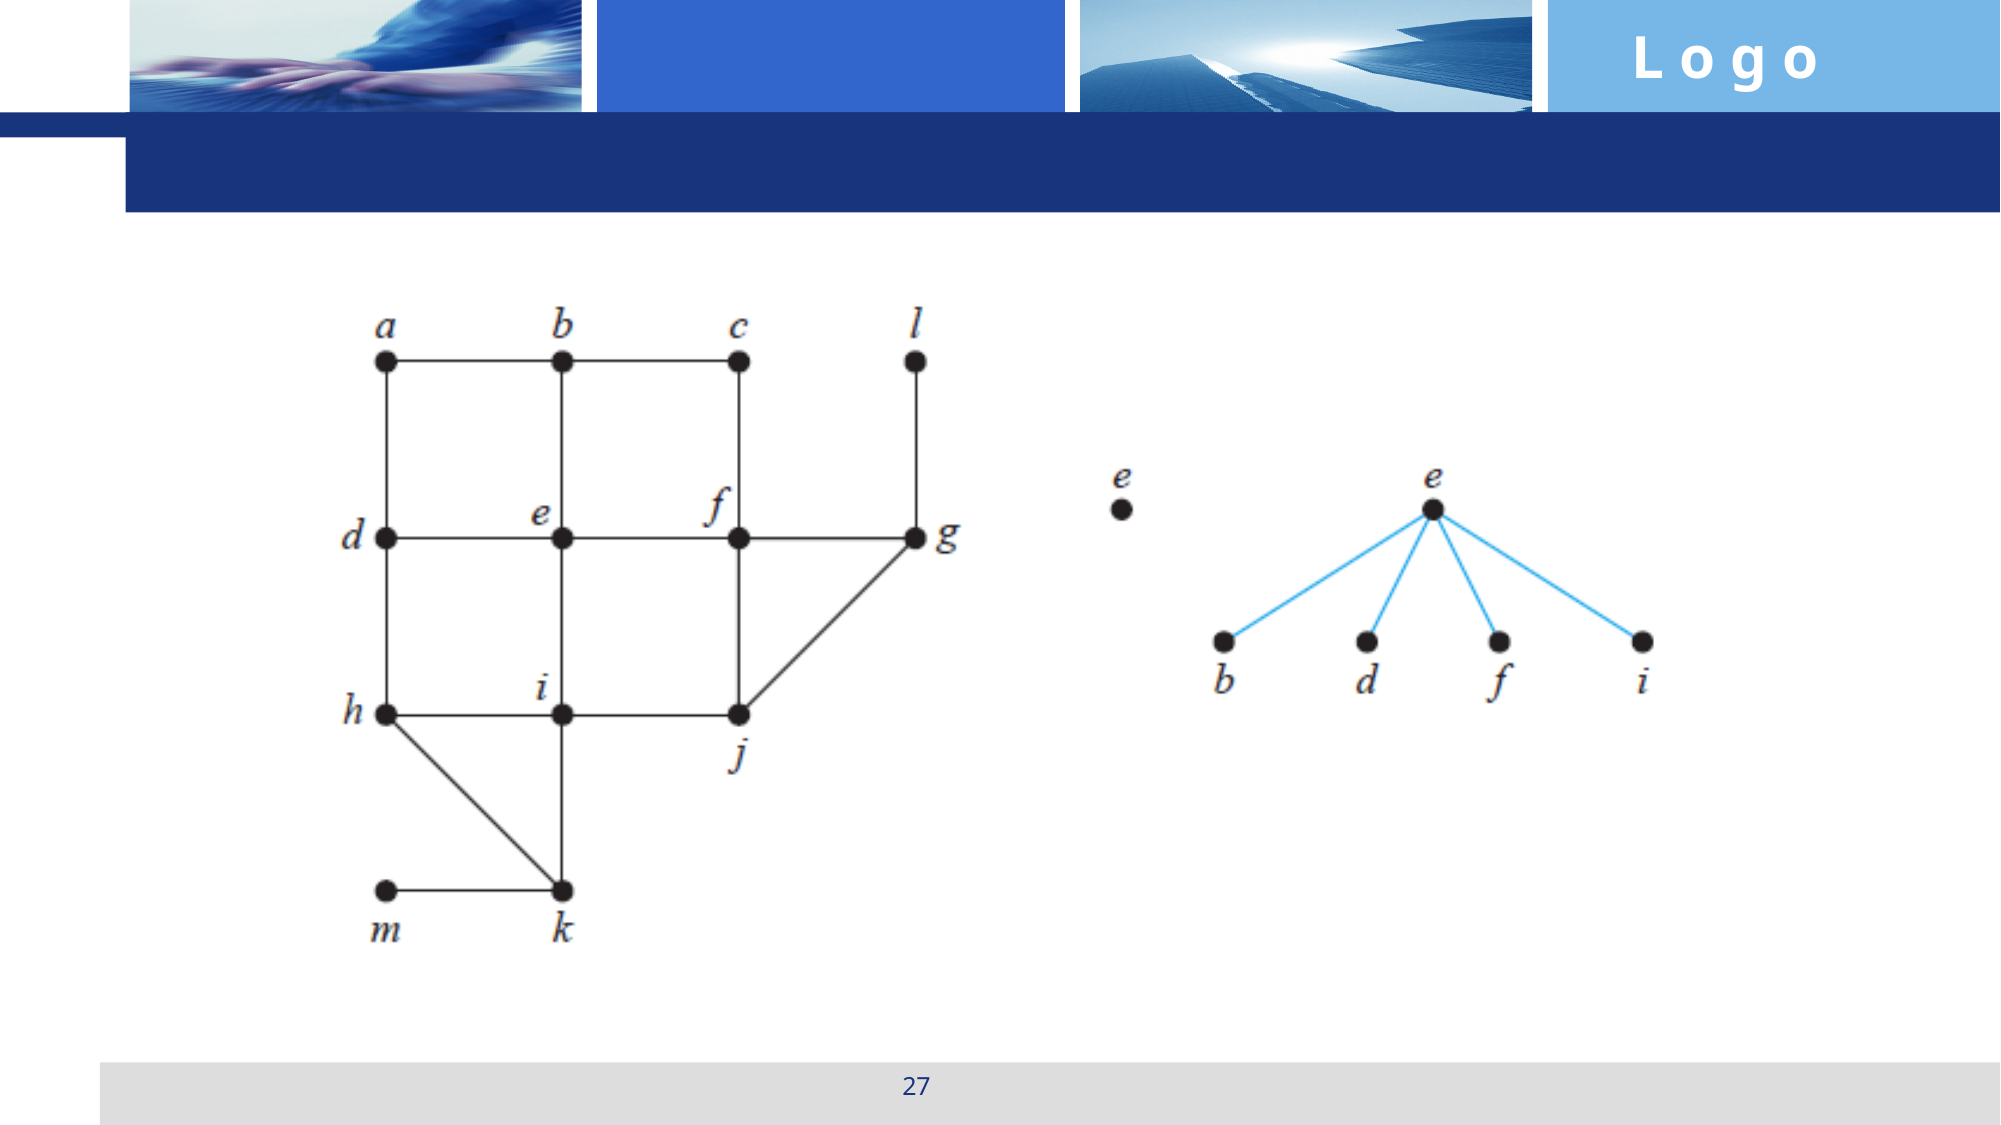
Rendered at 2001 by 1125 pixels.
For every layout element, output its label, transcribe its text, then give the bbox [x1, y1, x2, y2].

picture [1080, 0, 1533, 112]
picture [252, 274, 1696, 982]
slide_number 27 [683, 1062, 1151, 1116]
picture [129, 0, 582, 112]
